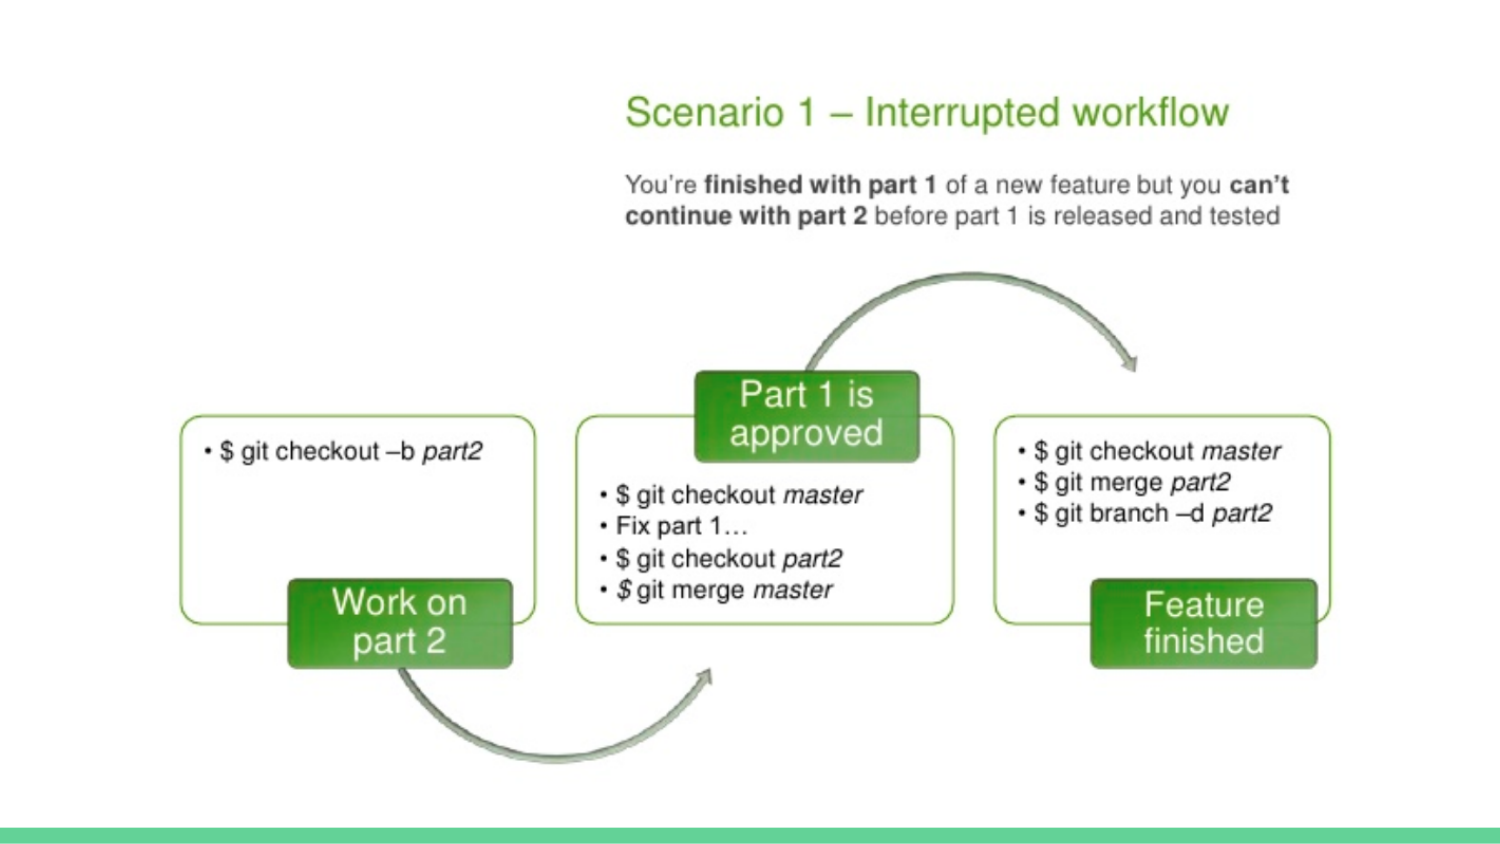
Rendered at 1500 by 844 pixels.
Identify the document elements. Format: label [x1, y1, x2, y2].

picture [137, 24, 1382, 819]
